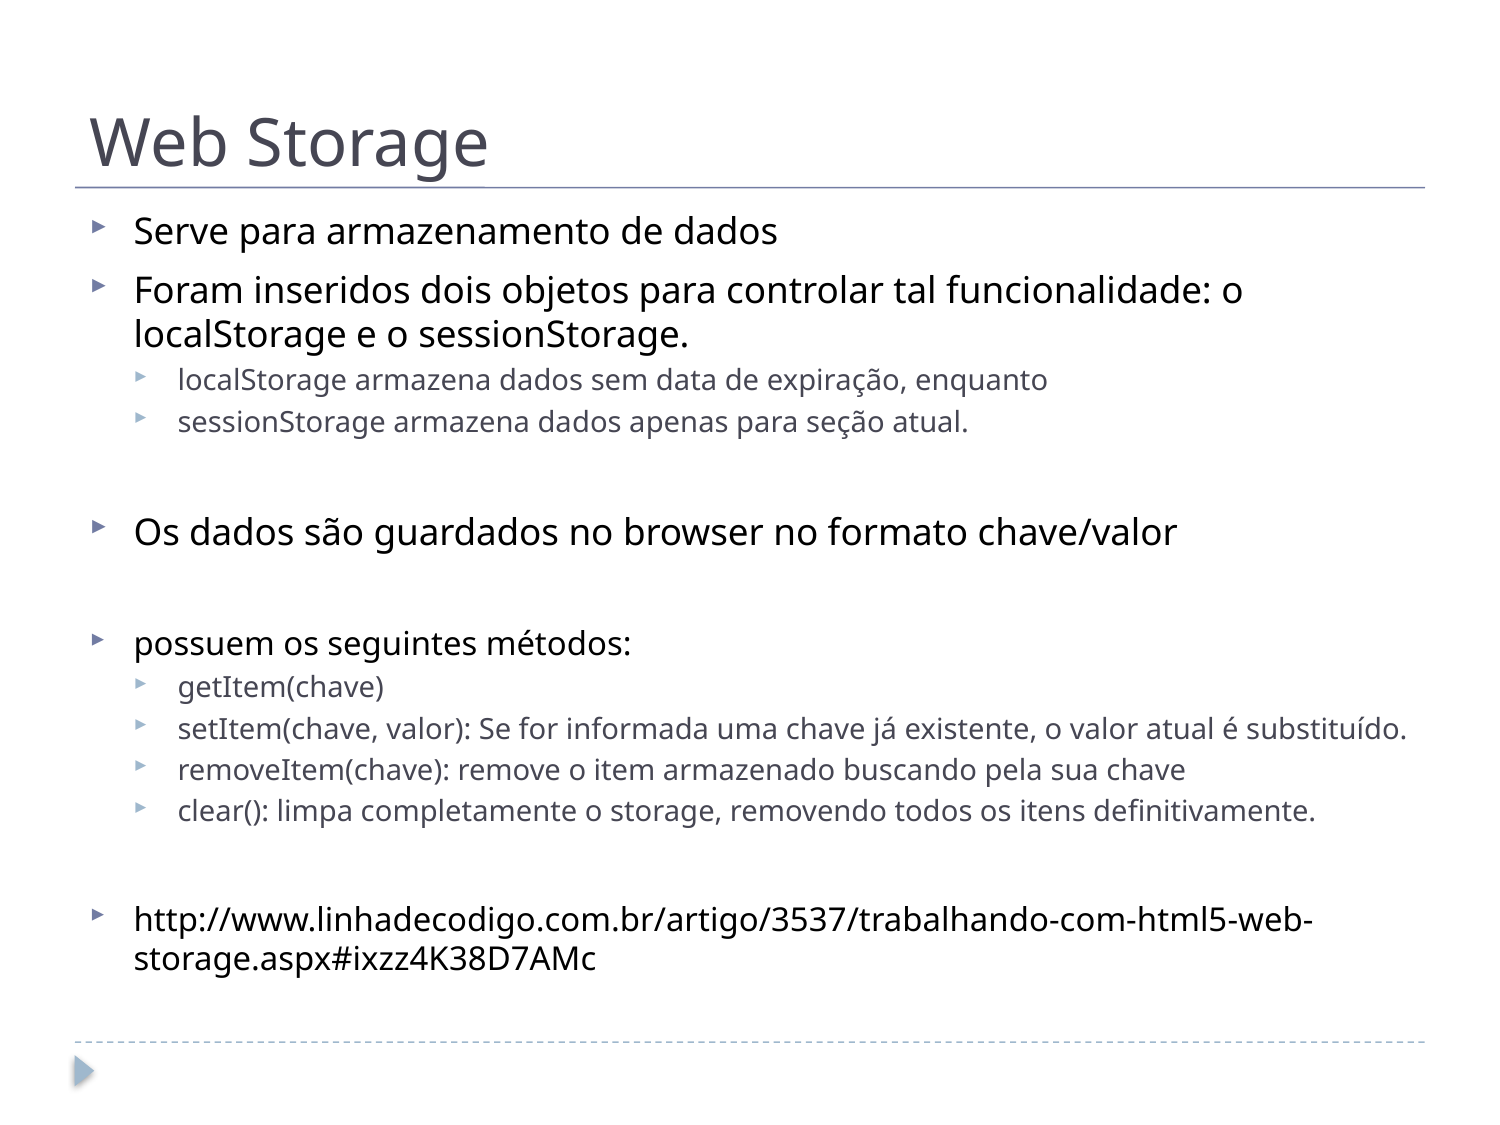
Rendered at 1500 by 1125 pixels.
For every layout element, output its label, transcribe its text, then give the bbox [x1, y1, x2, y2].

list Serve para armazenamento de dados Foram inseridos dois objetos para controlar tal funcionalidade: o localStorage e o sessionStorage. localStorage armazena dados sem data de expiração, enquanto sessionStorage armazena dados apenas para seção atual. Os dados são guardados no browser no formato chave/valor possuem os seguintes métodos: getItem(chave) setItem(chave, valor): Se for informada uma chave já existente, o valor atual é substituído. removeItem(chave): remove o item armazenado buscando pela sua chave clear(): limpa completamente o storage, removendo todos os itens definitivamente. http://www.linhadecodigo.com.br/artigo/3537/trabalhando-com-html5-web-storage.aspx#ixzz4K38D7AMc [75, 200, 1425, 1032]
title Web Storage [75, 24, 1425, 188]
